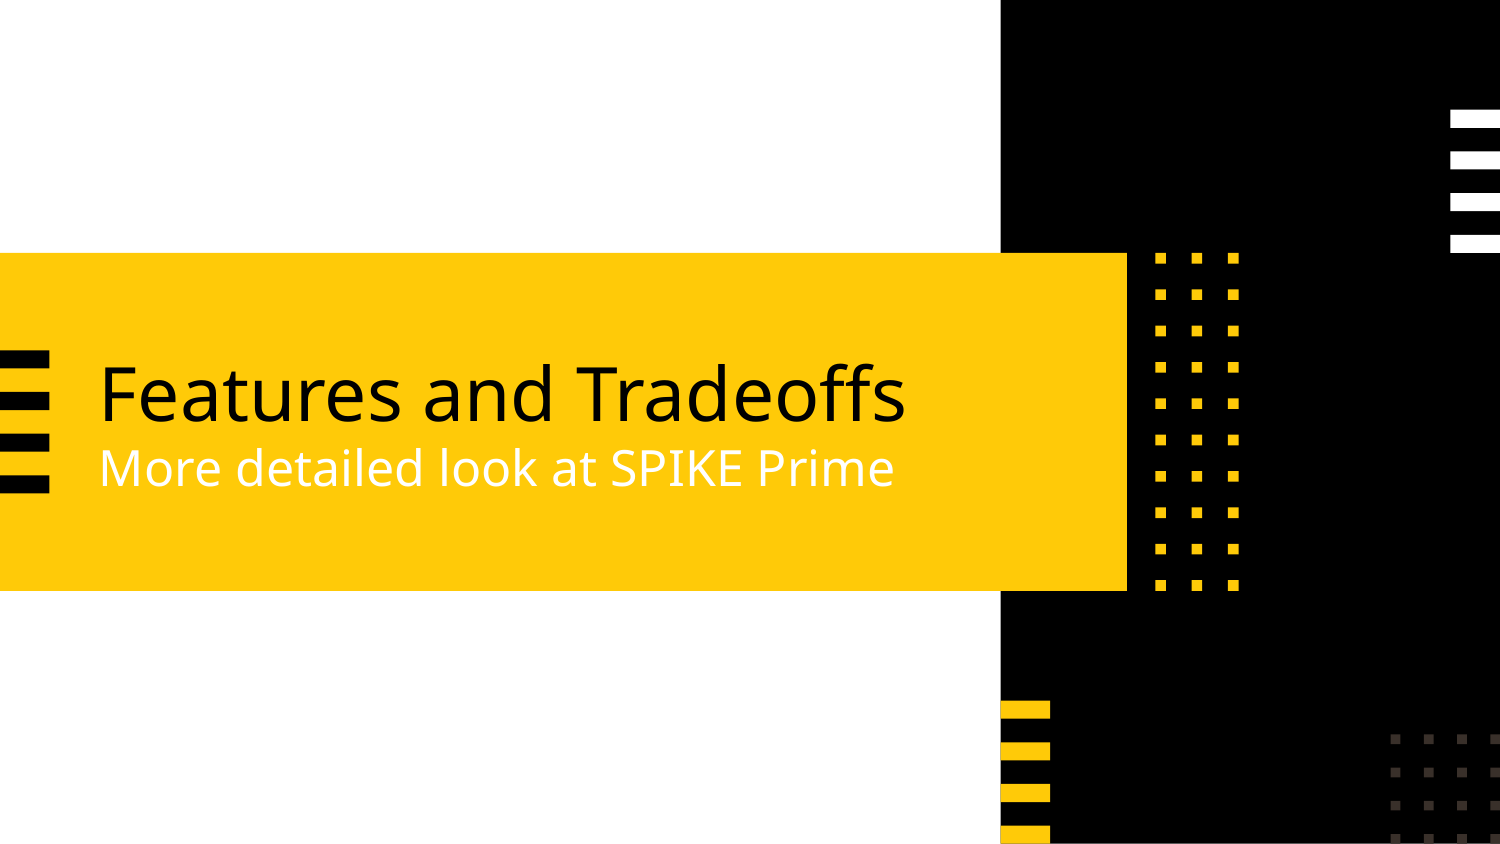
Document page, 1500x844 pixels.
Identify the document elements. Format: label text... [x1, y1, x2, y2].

title Features and Tradeoffs [98, 294, 1001, 427]
subtitle More detailed look at SPIKE Prime [98, 427, 1001, 490]
